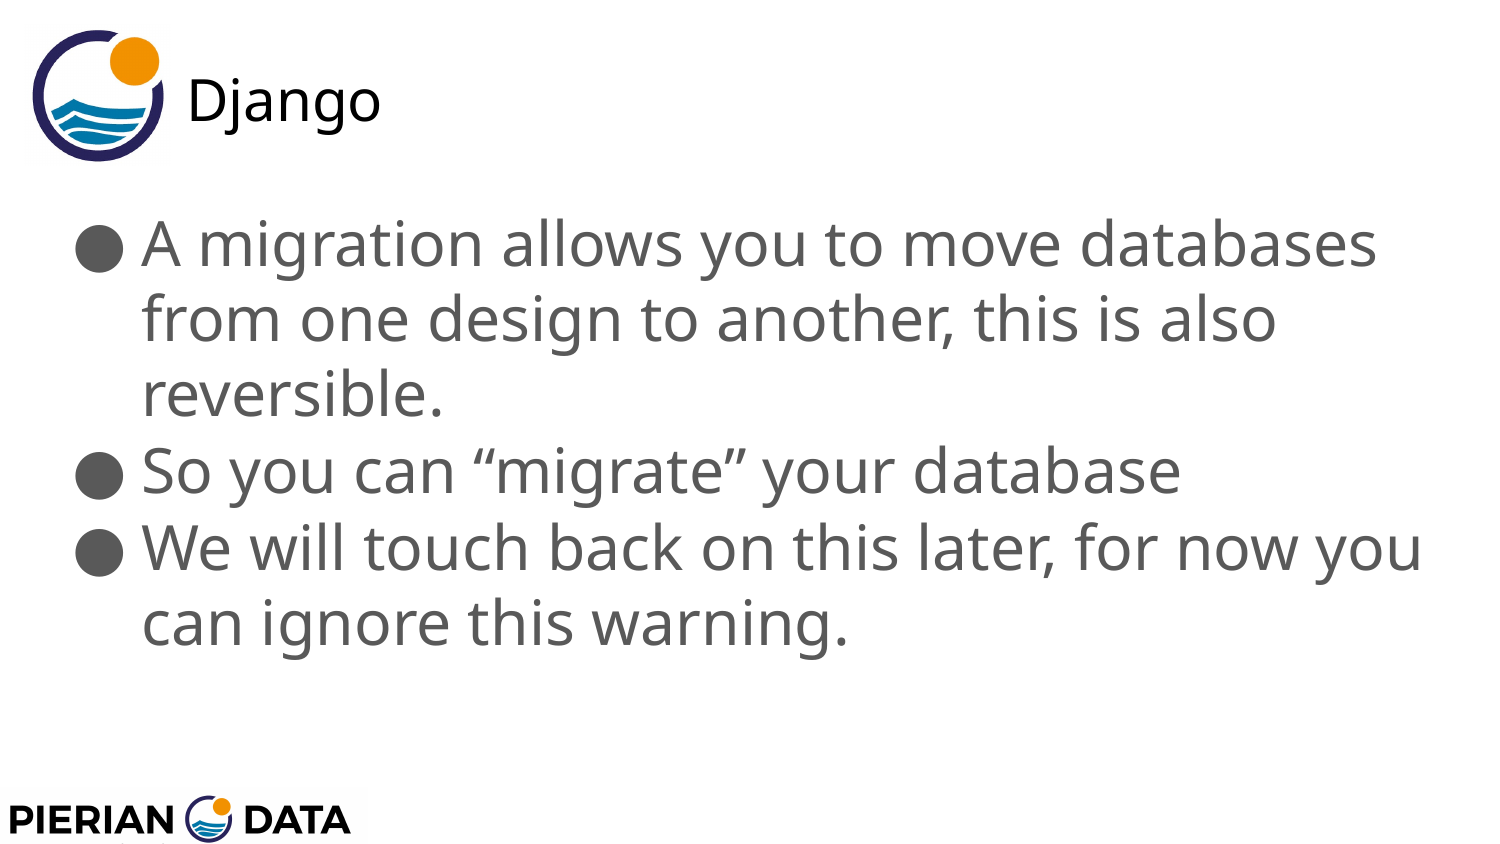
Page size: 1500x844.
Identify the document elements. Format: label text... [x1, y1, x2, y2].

picture [0, 787, 368, 844]
picture [24, 24, 172, 167]
list A migration allows you to move databases from one design to another, this is also reversible. So you can “migrate” your database We will touch back on this later, for now you can ignore this warning. [51, 189, 1478, 750]
title Django [176, 48, 1449, 143]
